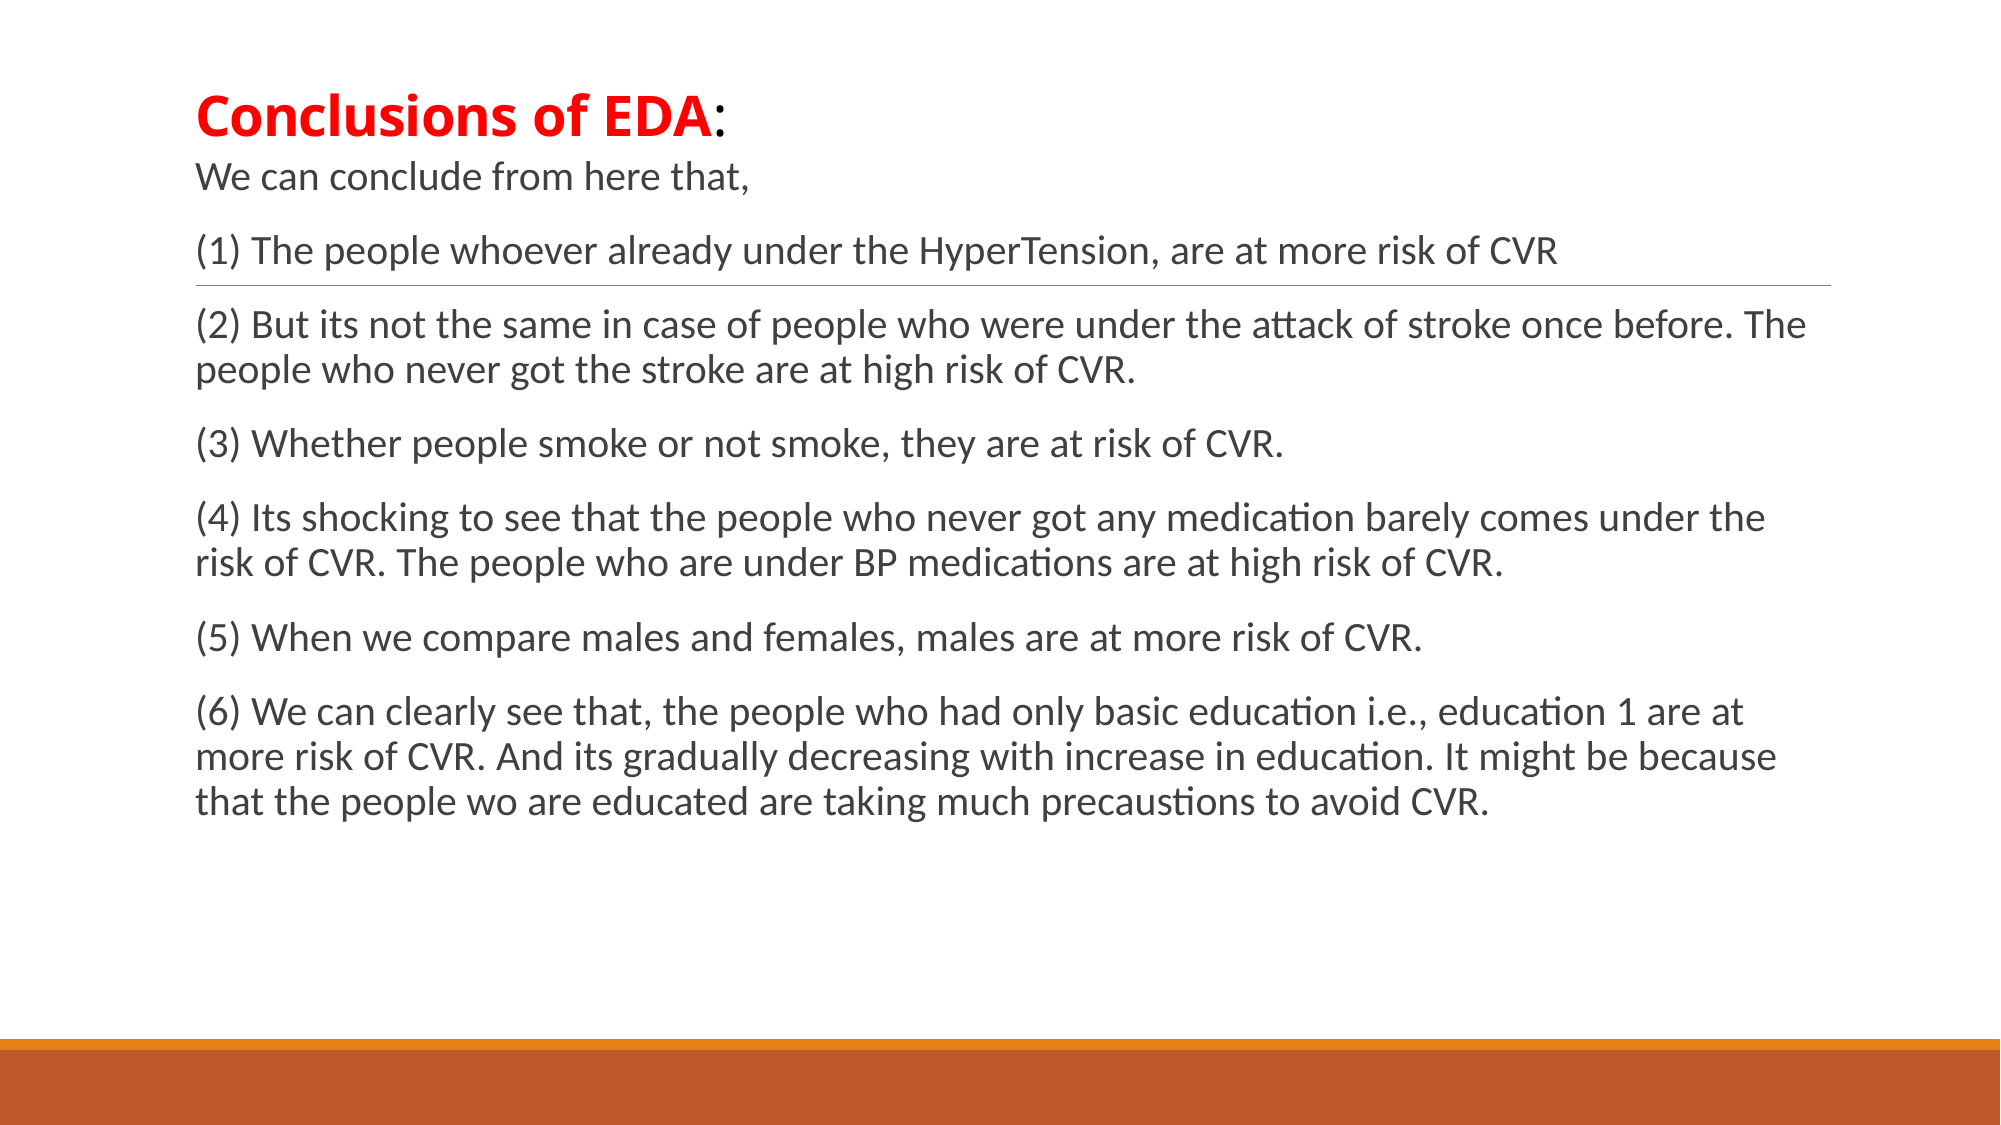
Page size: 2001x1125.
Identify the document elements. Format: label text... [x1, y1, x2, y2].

title Conclusions of EDA: [180, 81, 1830, 146]
list We can conclude from here that, (1) The people whoever already under the HyperTension, are at more risk of CVR (2) But its not the same in case of people who were under the attack of stroke once before. The people who never got the stroke are at high risk of CVR. (3) Whether people smoke or not smoke, they are at risk of CVR. (4) Its shocking to see that the people who never got any medication barely comes under the risk of CVR. The people who are under BP medications are at high risk of CVR. (5) When we compare males and females, males are at more risk of CVR. (6) We can clearly see that, the people who had only basic education i.e., education 1 are at more risk of CVR. And its gradually decreasing with increase in education. It might be because that the people wo are educated are taking much precaustions to avoid CVR. [180, 146, 1830, 963]
